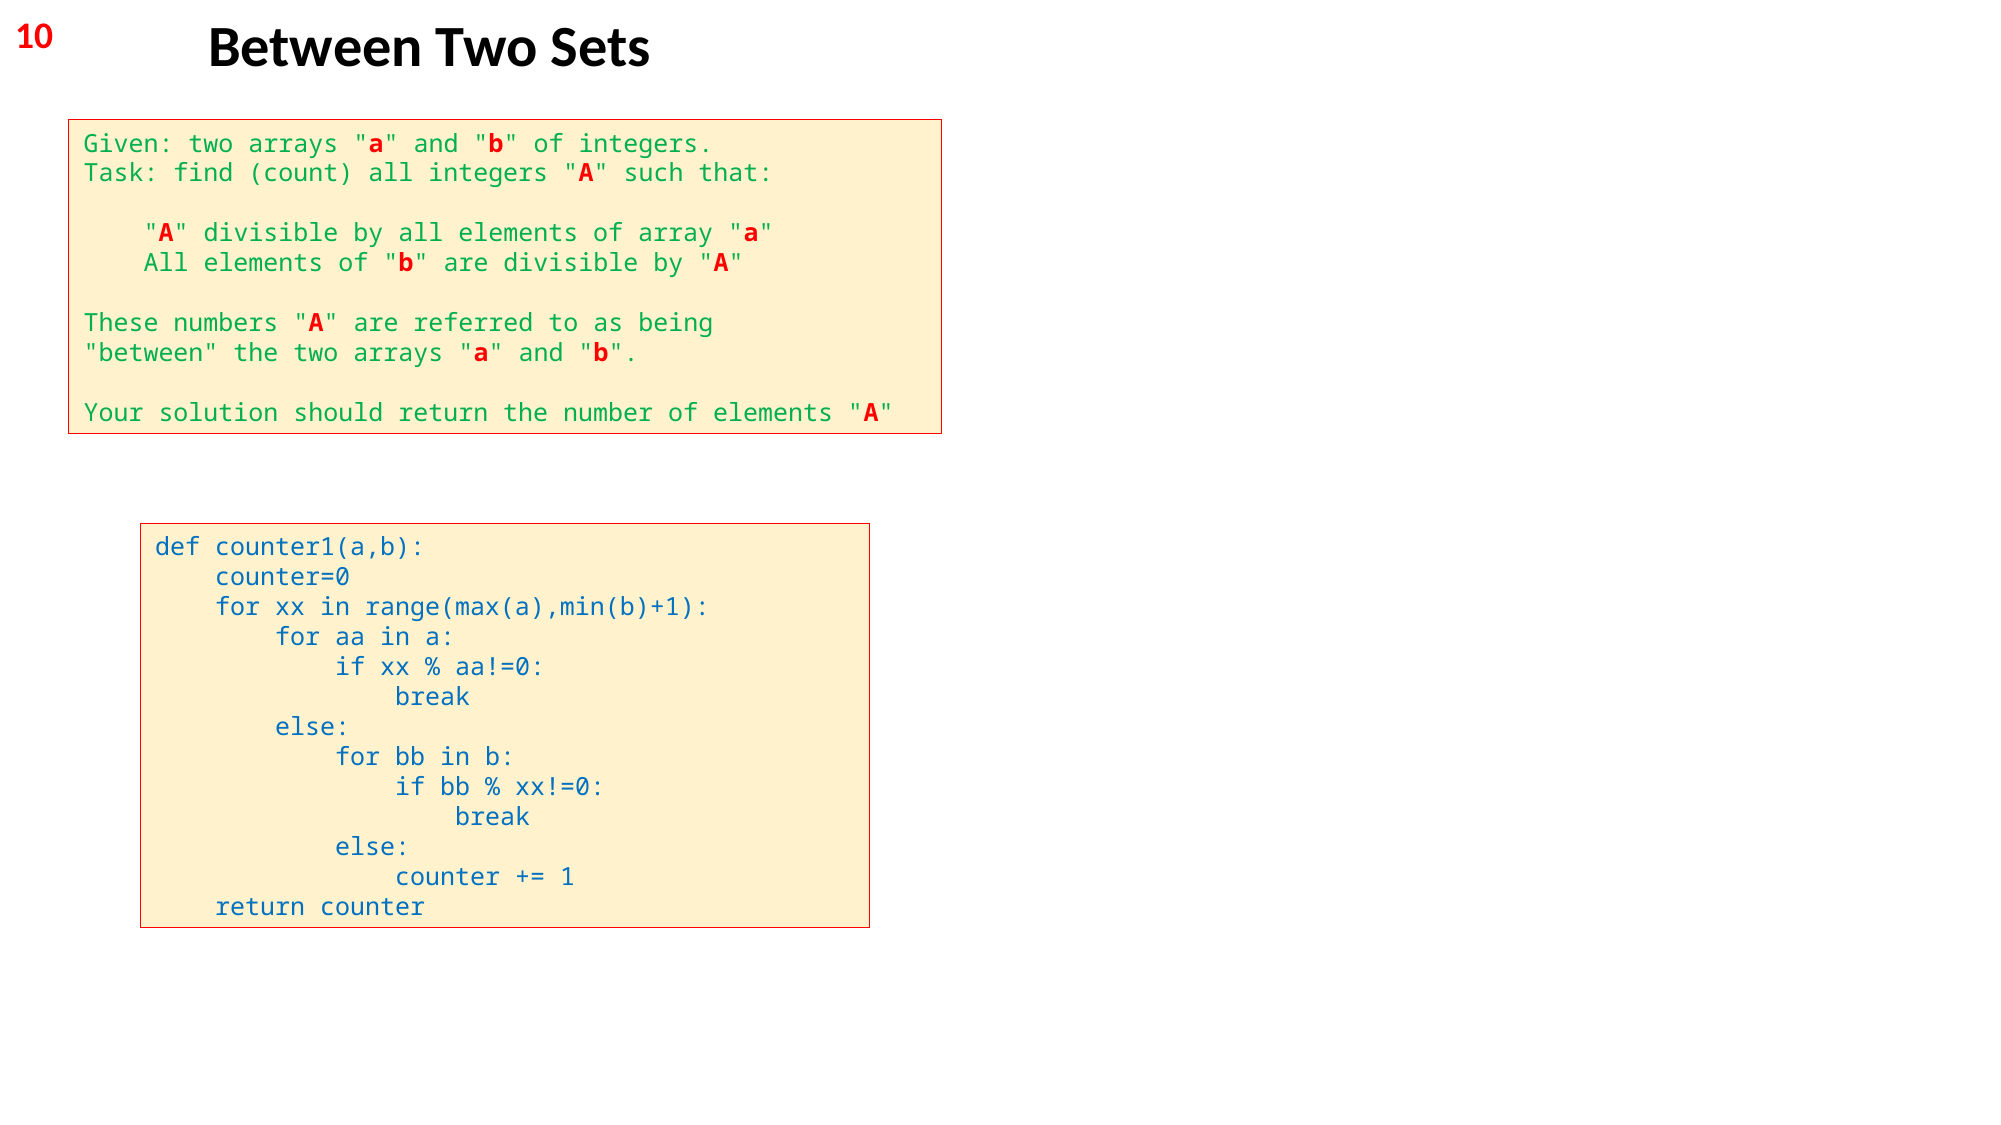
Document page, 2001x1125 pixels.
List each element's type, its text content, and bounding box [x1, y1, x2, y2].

text_box def counter1(a,b): counter=0 for xx in range(max(a),min(b)+1): for aa in a: if xx % aa!=0: break else: for bb in b: if bb % xx!=0: break else: counter += 1 return counter [140, 523, 870, 928]
text_box Given: two arrays "a" and "b" of integers. Task: find (count) all integers "A" such that: "A" divisible by all elements of array "a" All elements of "b" are divisible by "A" These numbers "A" are referred to as being "between" the two arrays "a" and "b". Your solution should return the number of elements "A" [68, 119, 942, 434]
text_box 10 [0, 3, 69, 64]
text_box Between Two Sets [193, 0, 723, 85]
